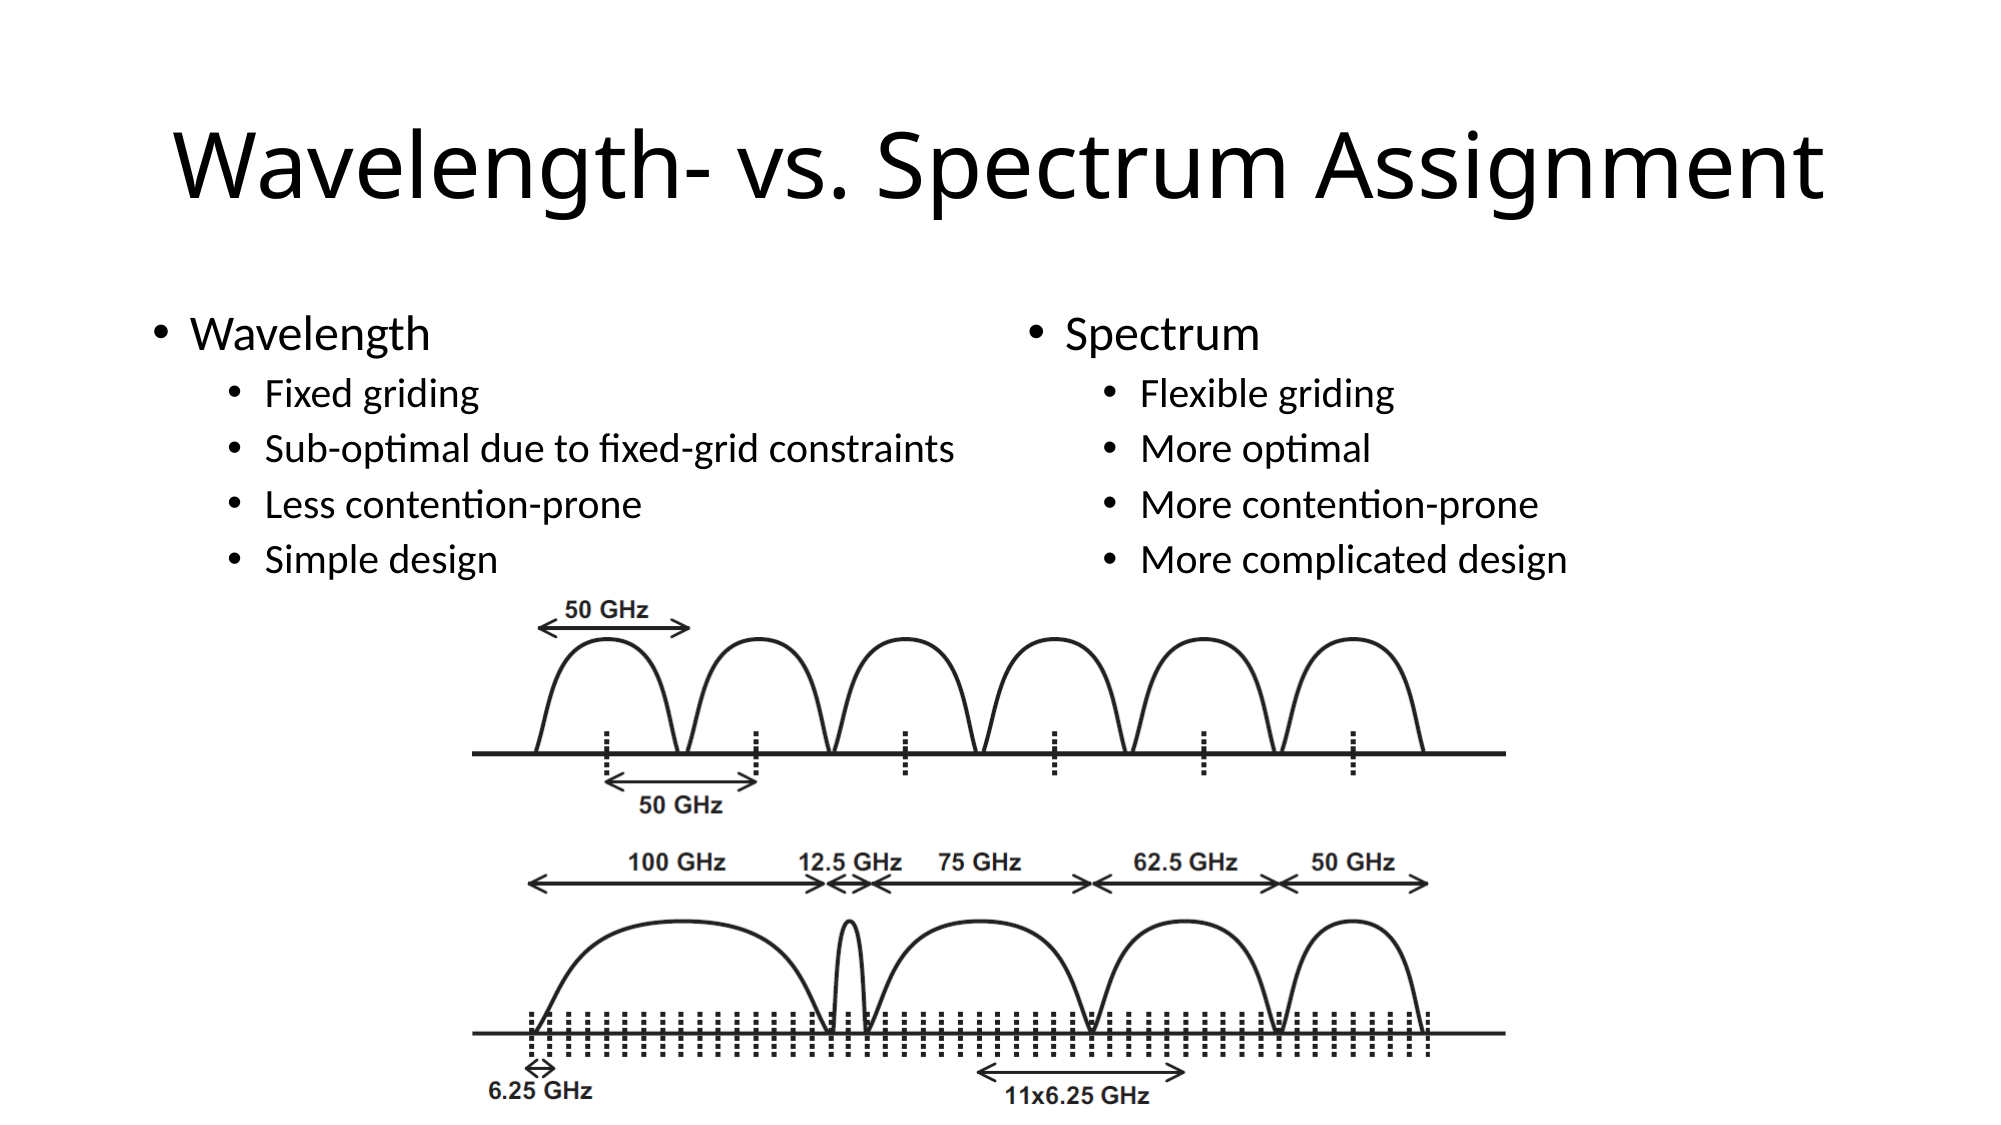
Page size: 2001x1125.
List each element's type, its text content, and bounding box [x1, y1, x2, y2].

title Wavelength- vs. Spectrum Assignment [137, 59, 1863, 278]
list Spectrum Flexible griding More optimal More contention-prone More complicated design [1012, 299, 1863, 1014]
picture [469, 599, 1506, 1106]
list Wavelength Fixed griding Sub-optimal due to fixed-grid constraints Less contention-prone Simple design [137, 299, 988, 1014]
